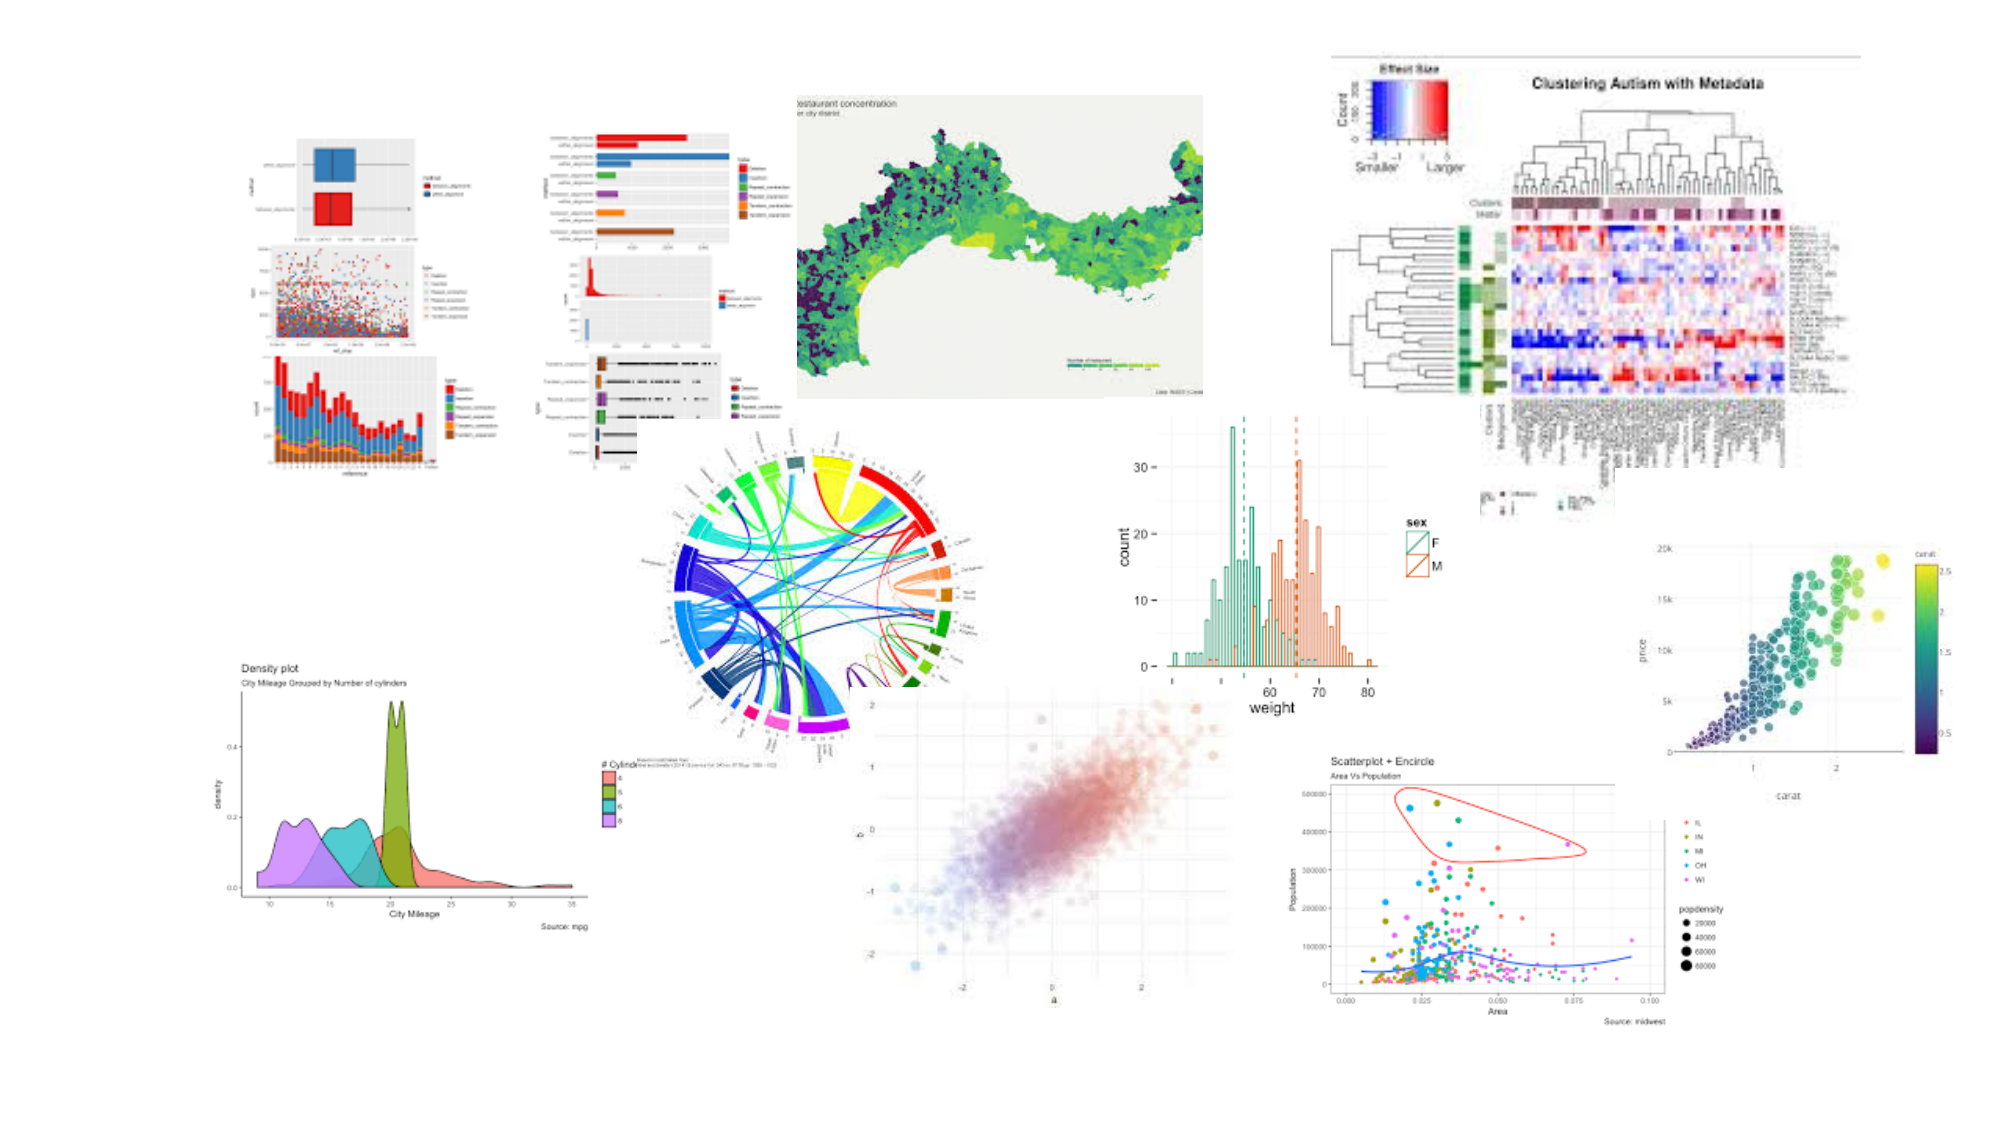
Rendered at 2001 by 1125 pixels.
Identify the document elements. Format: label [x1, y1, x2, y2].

picture [190, 33, 1967, 1029]
